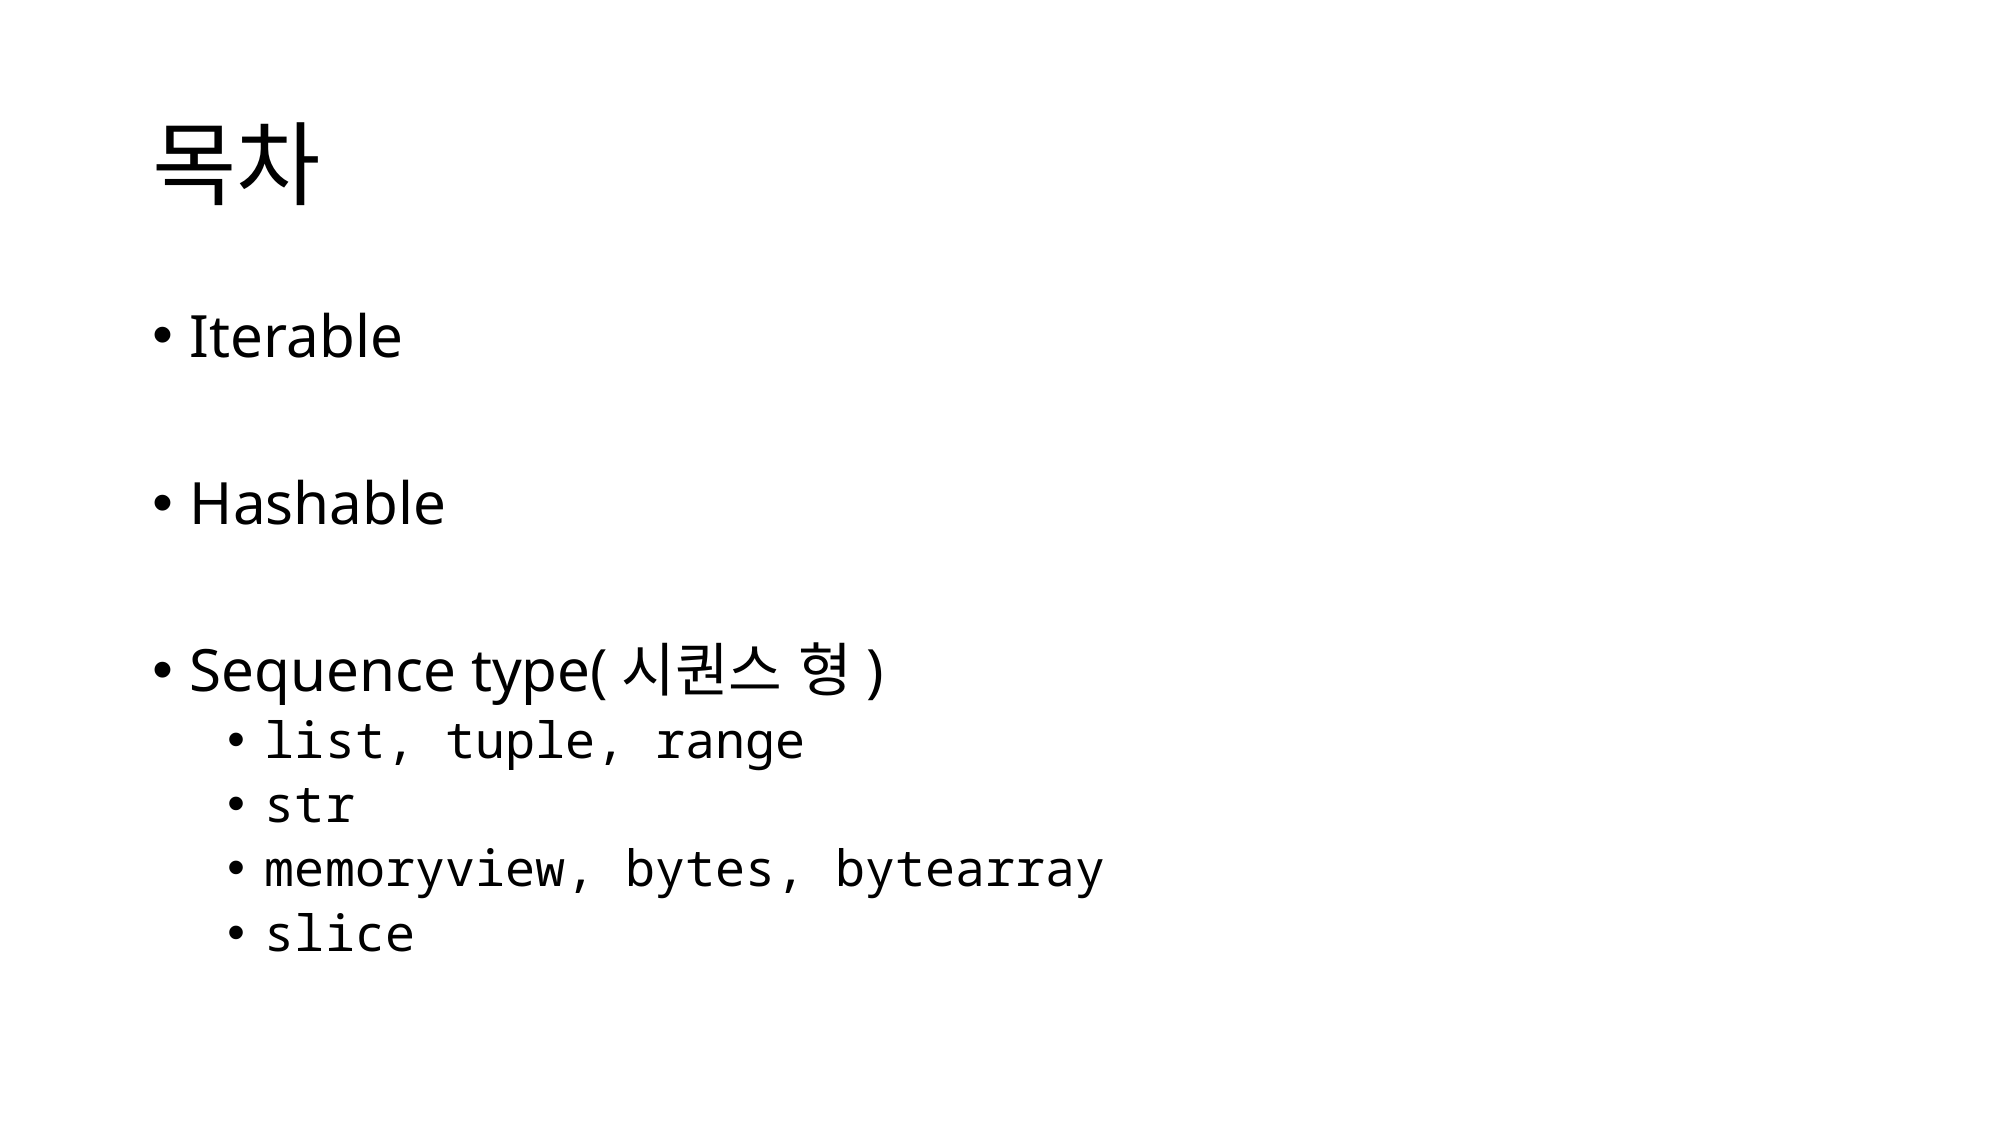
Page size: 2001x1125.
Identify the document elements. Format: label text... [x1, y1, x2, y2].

list Iterable Hashable Sequence type(시퀀스 형) list, tuple, range str memoryview, bytes, bytearray slice [137, 299, 1863, 1014]
title 목차 [137, 59, 1863, 278]
